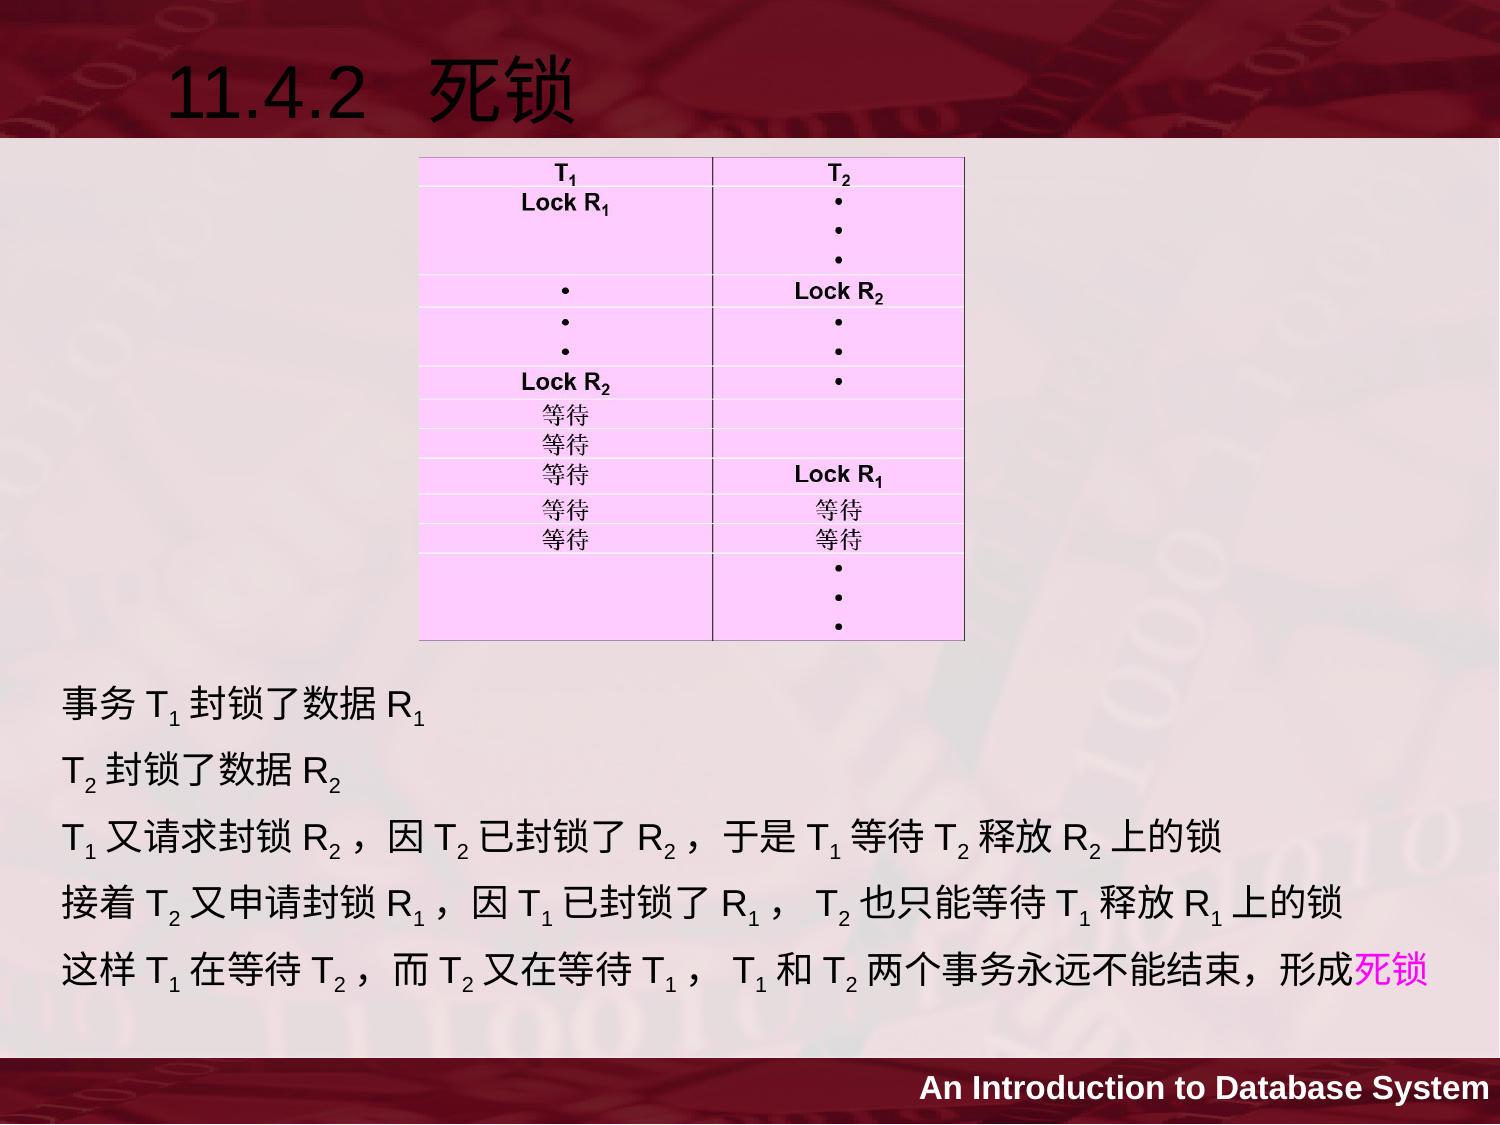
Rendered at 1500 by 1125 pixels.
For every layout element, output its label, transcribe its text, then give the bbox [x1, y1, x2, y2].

list 事务T1封锁了数据R1 T2封锁了数据R2 T1又请求封锁R2，因T2已封锁了R2，于是T1等待T2释放R2上的锁 接着T2又申请封锁R1，因T1已封锁了R1，T2也只能等待T1释放R1上的锁 这样T1在等待T2，而T2又在等待T1，T1和T2两个事务永远不能结束，形成死锁 [46, 656, 1466, 1097]
picture [0, 0, 1500, 1124]
title 11.4.2 死锁 [150, 42, 1363, 136]
